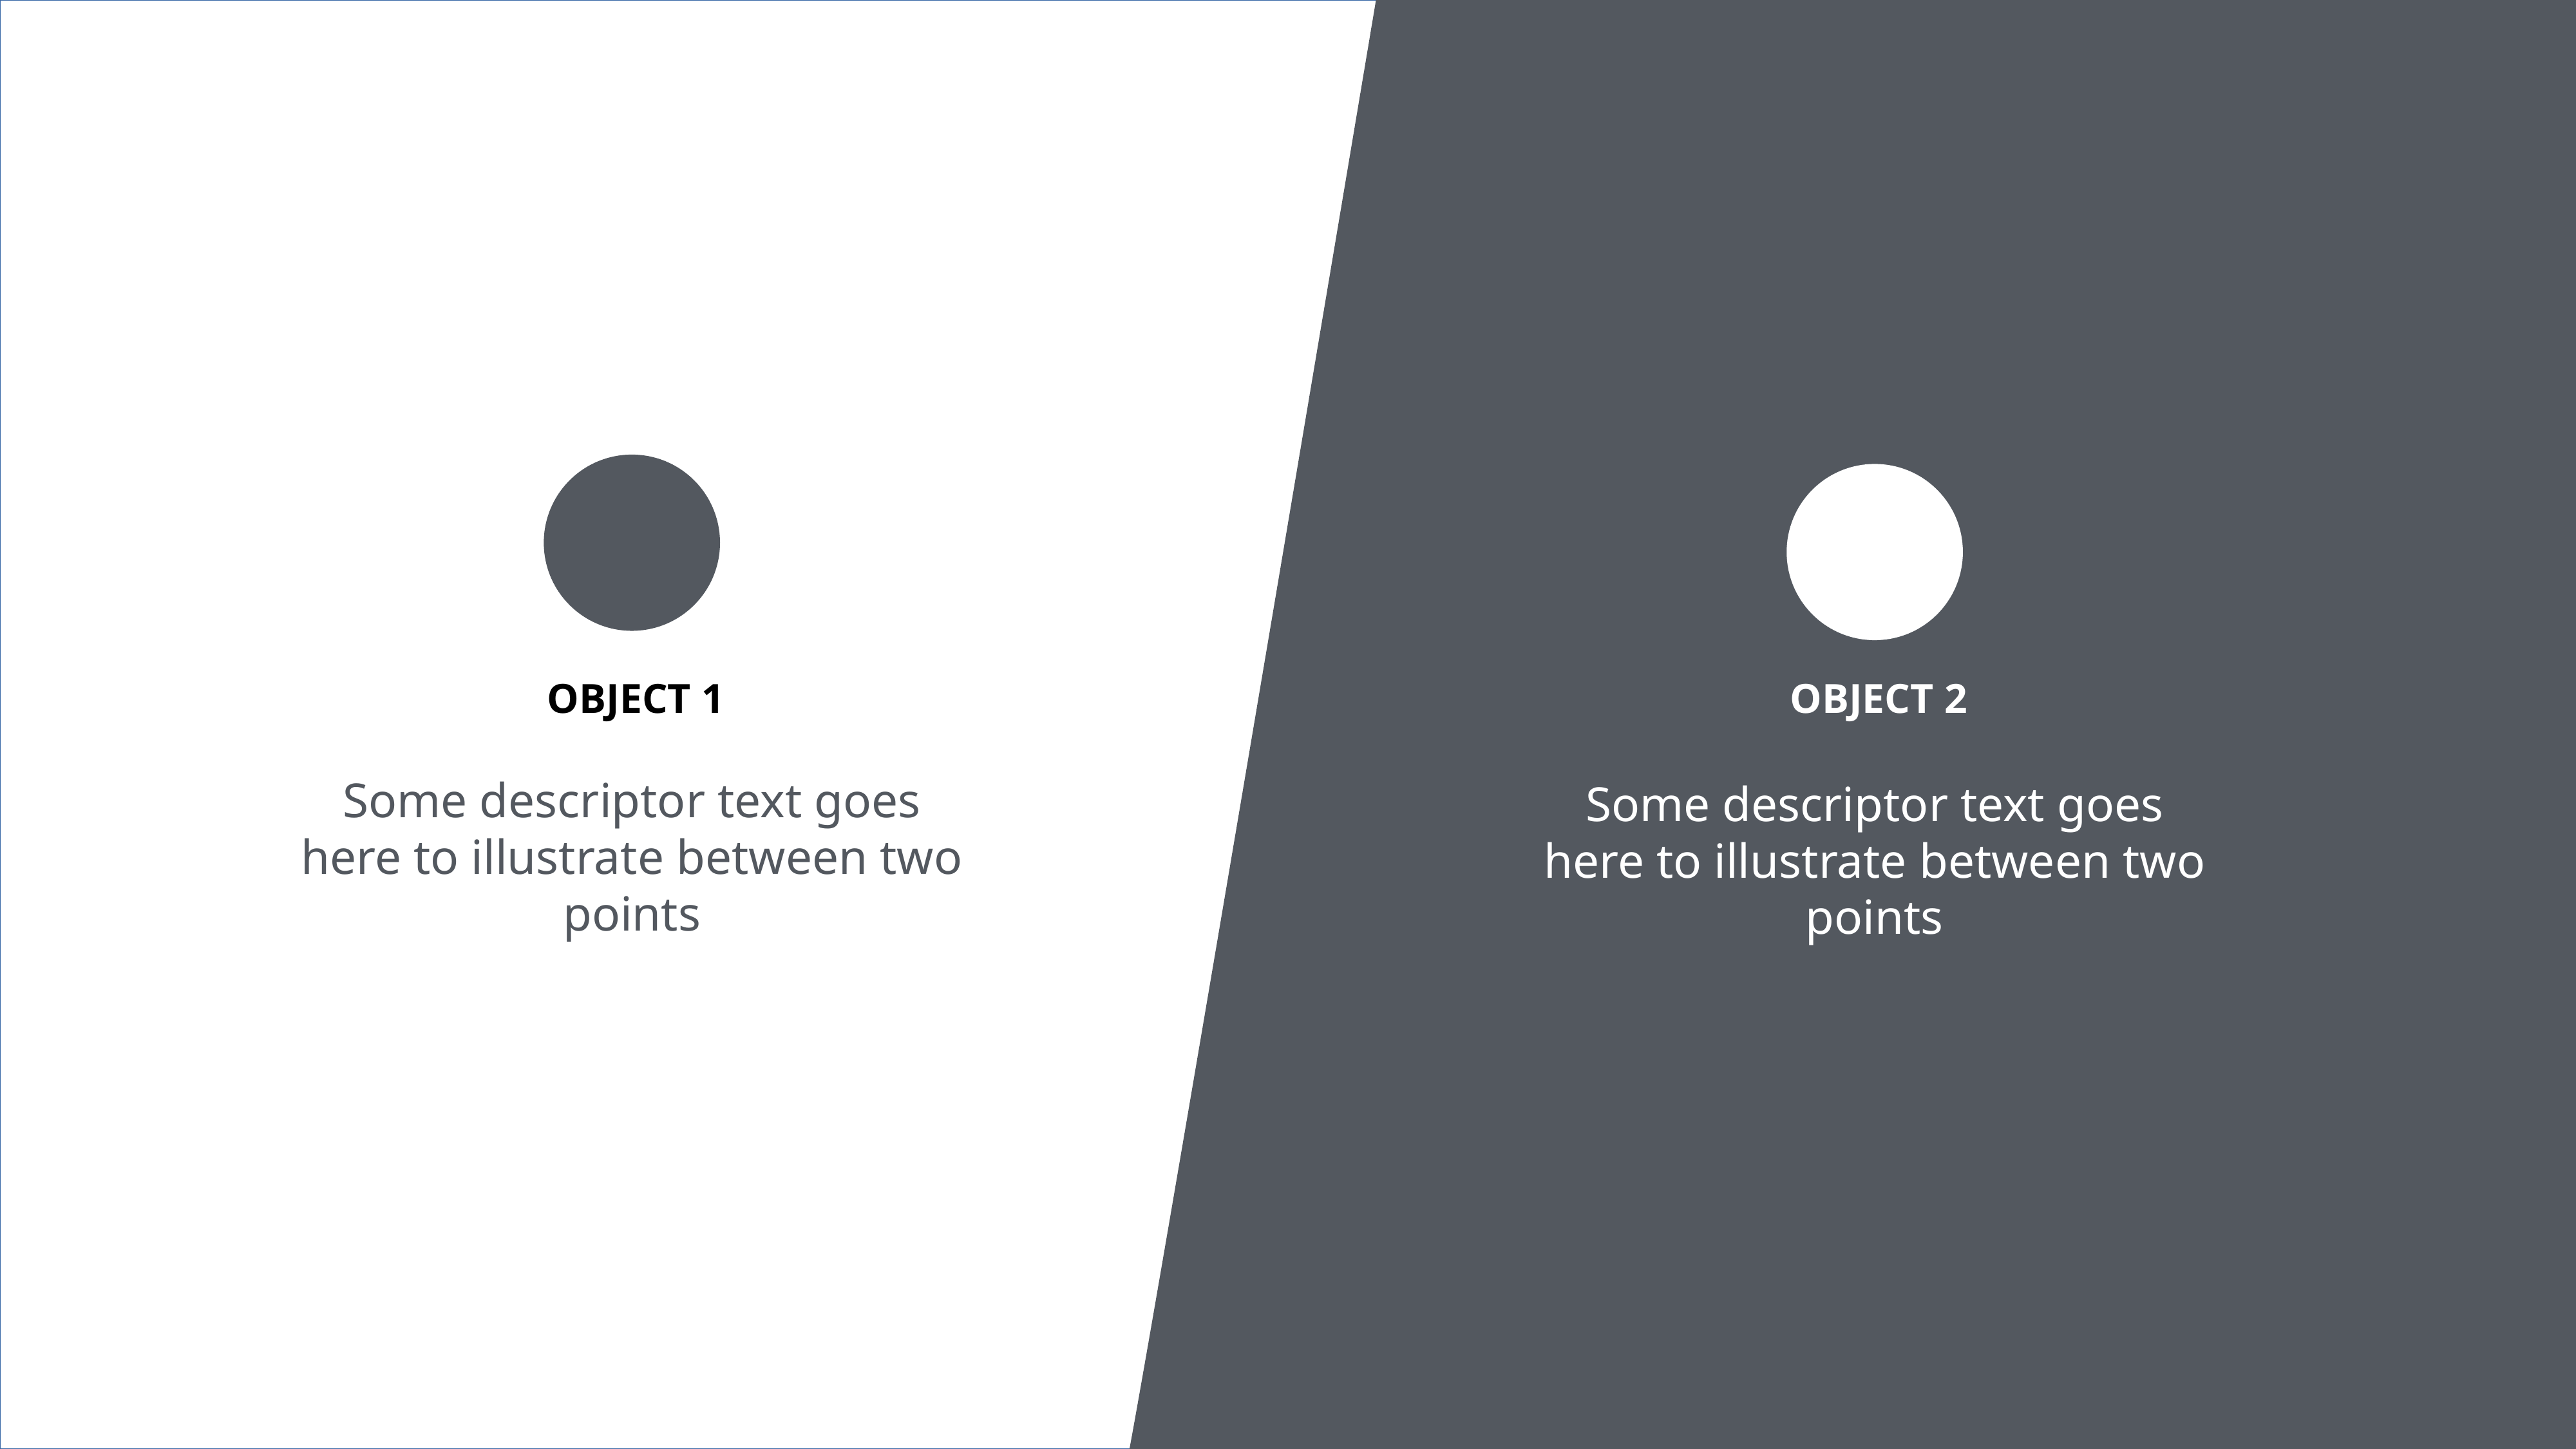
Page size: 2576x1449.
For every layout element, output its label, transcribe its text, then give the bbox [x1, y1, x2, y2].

text_box [544, 454, 721, 631]
text_box OBJECT 1 [495, 672, 777, 721]
text_box OBJECT 2 [1738, 672, 2020, 721]
text_box [1129, 0, 2576, 1449]
text_box [0, 0, 1376, 1449]
text_box Some descriptor text goes here to illustrate between two points [1531, 767, 2219, 951]
text_box [1786, 464, 1963, 641]
text_box Some descriptor text goes here to illustrate between two points [288, 763, 976, 948]
